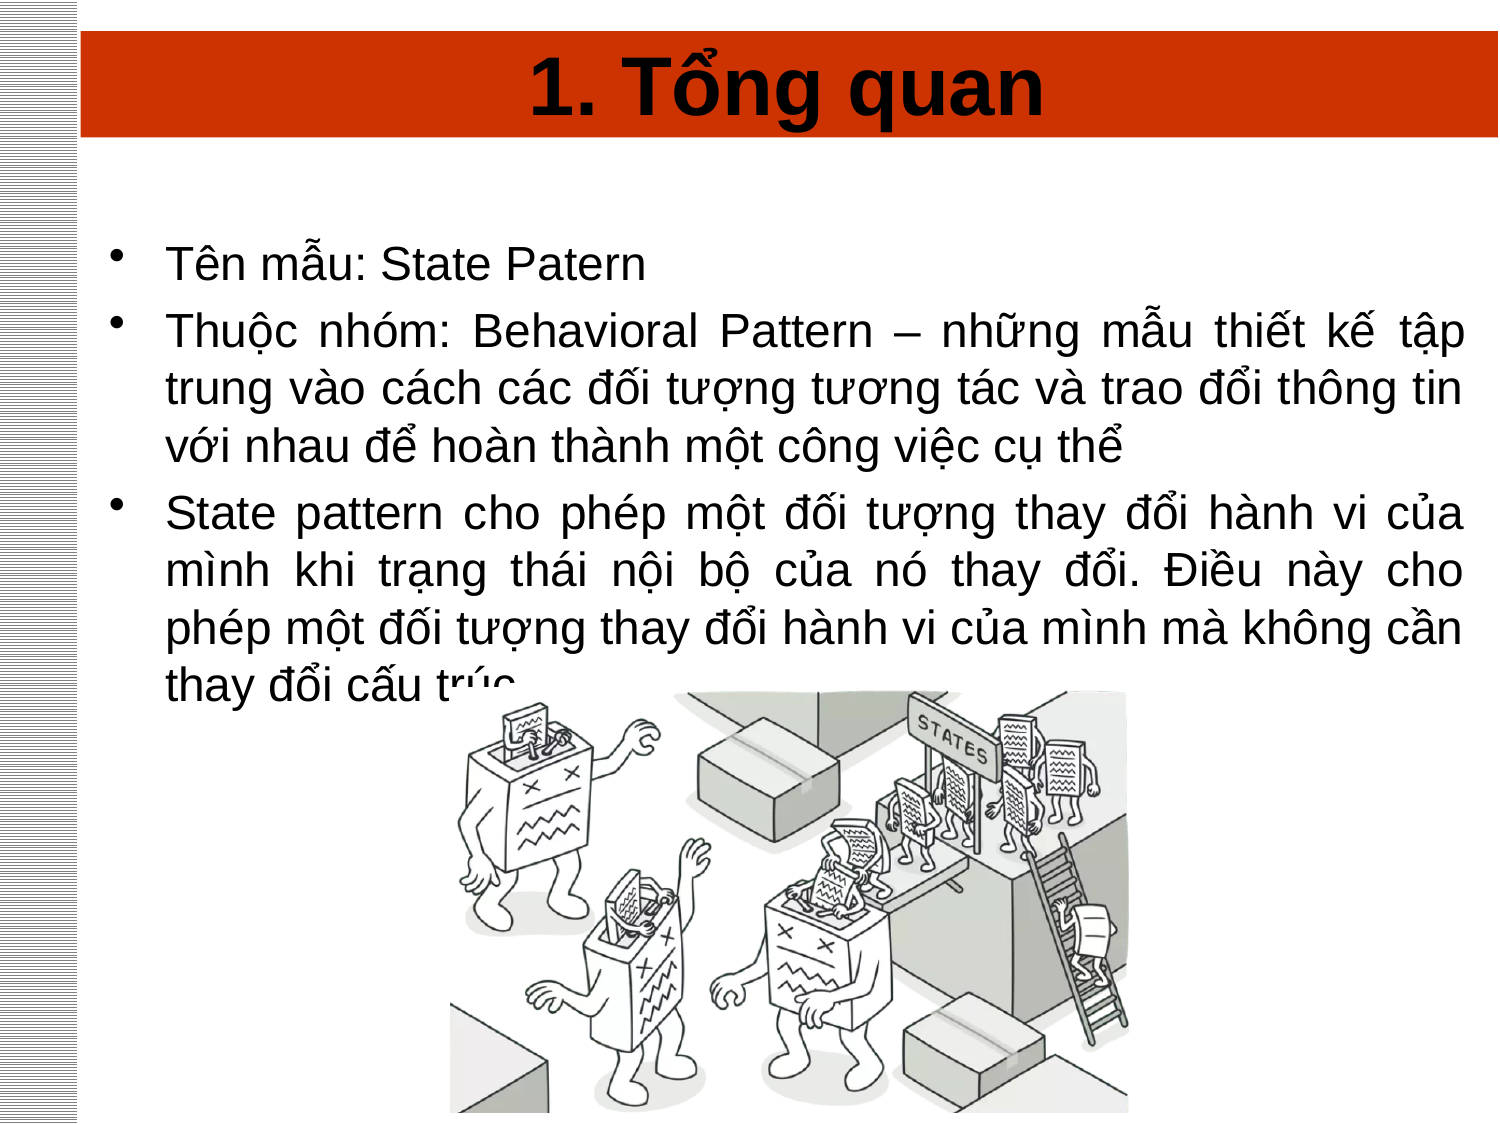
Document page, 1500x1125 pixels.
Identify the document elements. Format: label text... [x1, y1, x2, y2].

picture [449, 686, 1130, 1114]
title 1. Tổng quan [75, 24, 1500, 138]
list Tên mẫu: State Patern Thuộc nhóm: Behavioral Pattern – những mẫu thiết kế tập trung vào cách các đối tượng tương tác và trao đổi thông tin với nhau để hoàn thành một công việc cụ thể State pattern cho phép một đối tượng thay đổi hành vi của mình khi trạng thái nội bộ của nó thay đổi. Điều này cho phép một đối tượng thay đổi hành vi của mình mà không cần thay đổi cấu trúc. [93, 224, 1482, 550]
